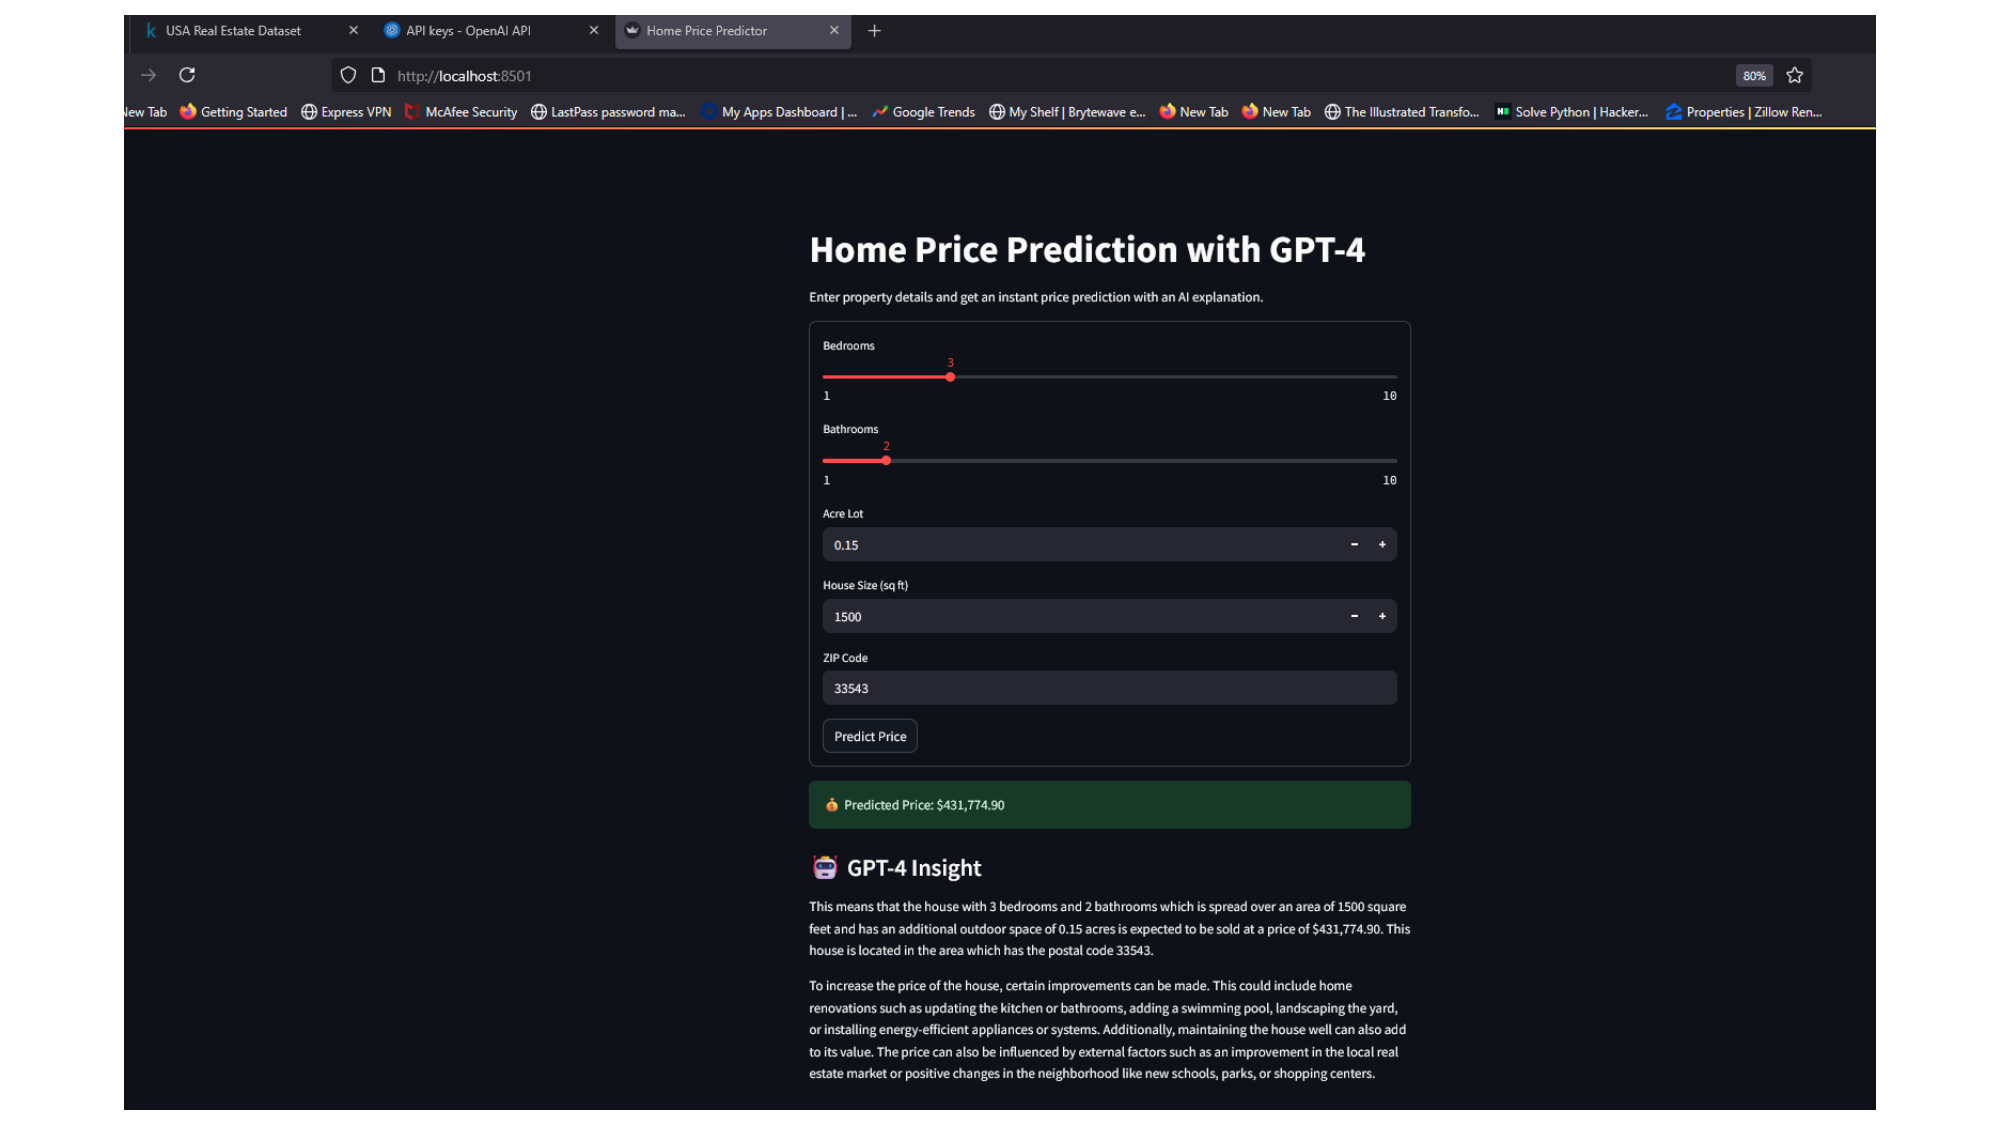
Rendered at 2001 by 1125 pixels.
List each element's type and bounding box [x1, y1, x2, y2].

picture [123, 15, 1877, 1110]
